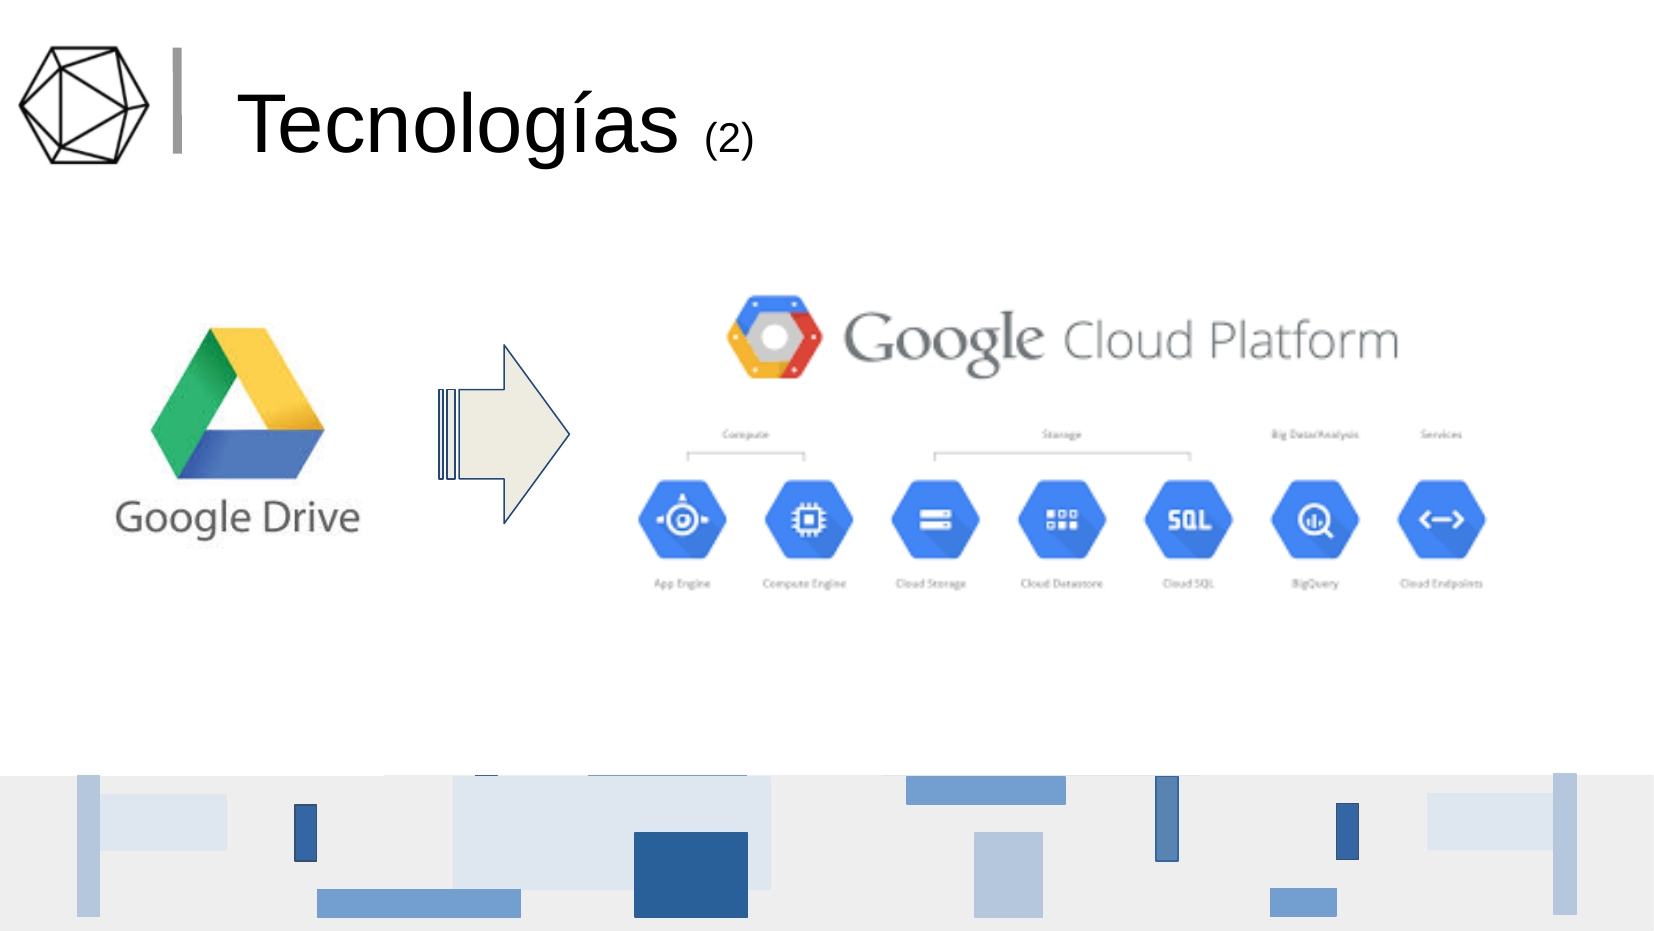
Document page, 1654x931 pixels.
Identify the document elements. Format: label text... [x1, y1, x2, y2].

text_box [438, 389, 443, 479]
picture [630, 288, 1499, 598]
picture [62, 261, 415, 614]
text_box [459, 344, 570, 524]
text_box [446, 389, 456, 479]
title Tecnologías (2) [236, 41, 1565, 197]
picture [18, 38, 150, 177]
